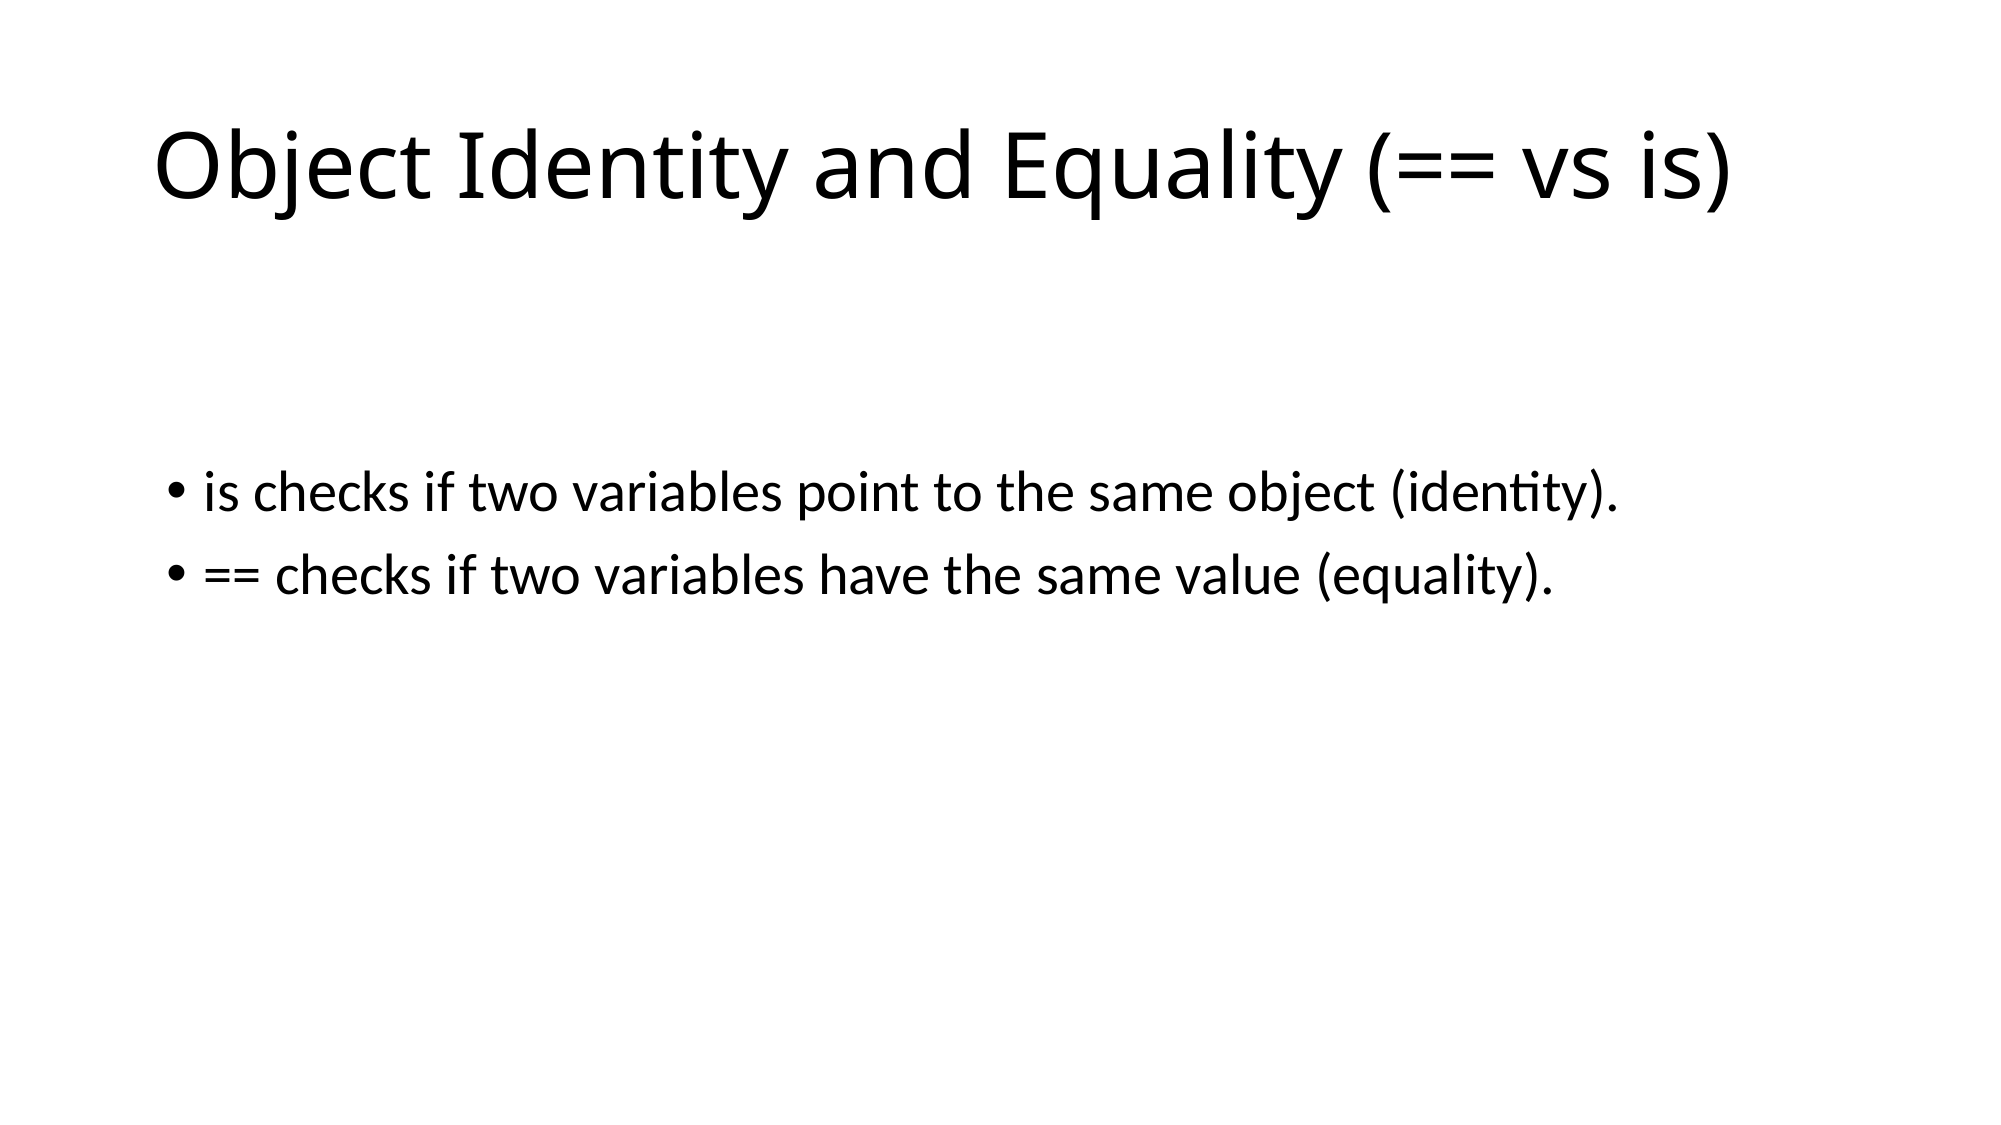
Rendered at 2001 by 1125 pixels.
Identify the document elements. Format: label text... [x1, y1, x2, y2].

title Object Identity and Equality (== vs is) [137, 59, 1863, 278]
list is checks if two variables point to the same object (identity). == checks if two variables have the same value (equality). [151, 453, 1877, 651]
